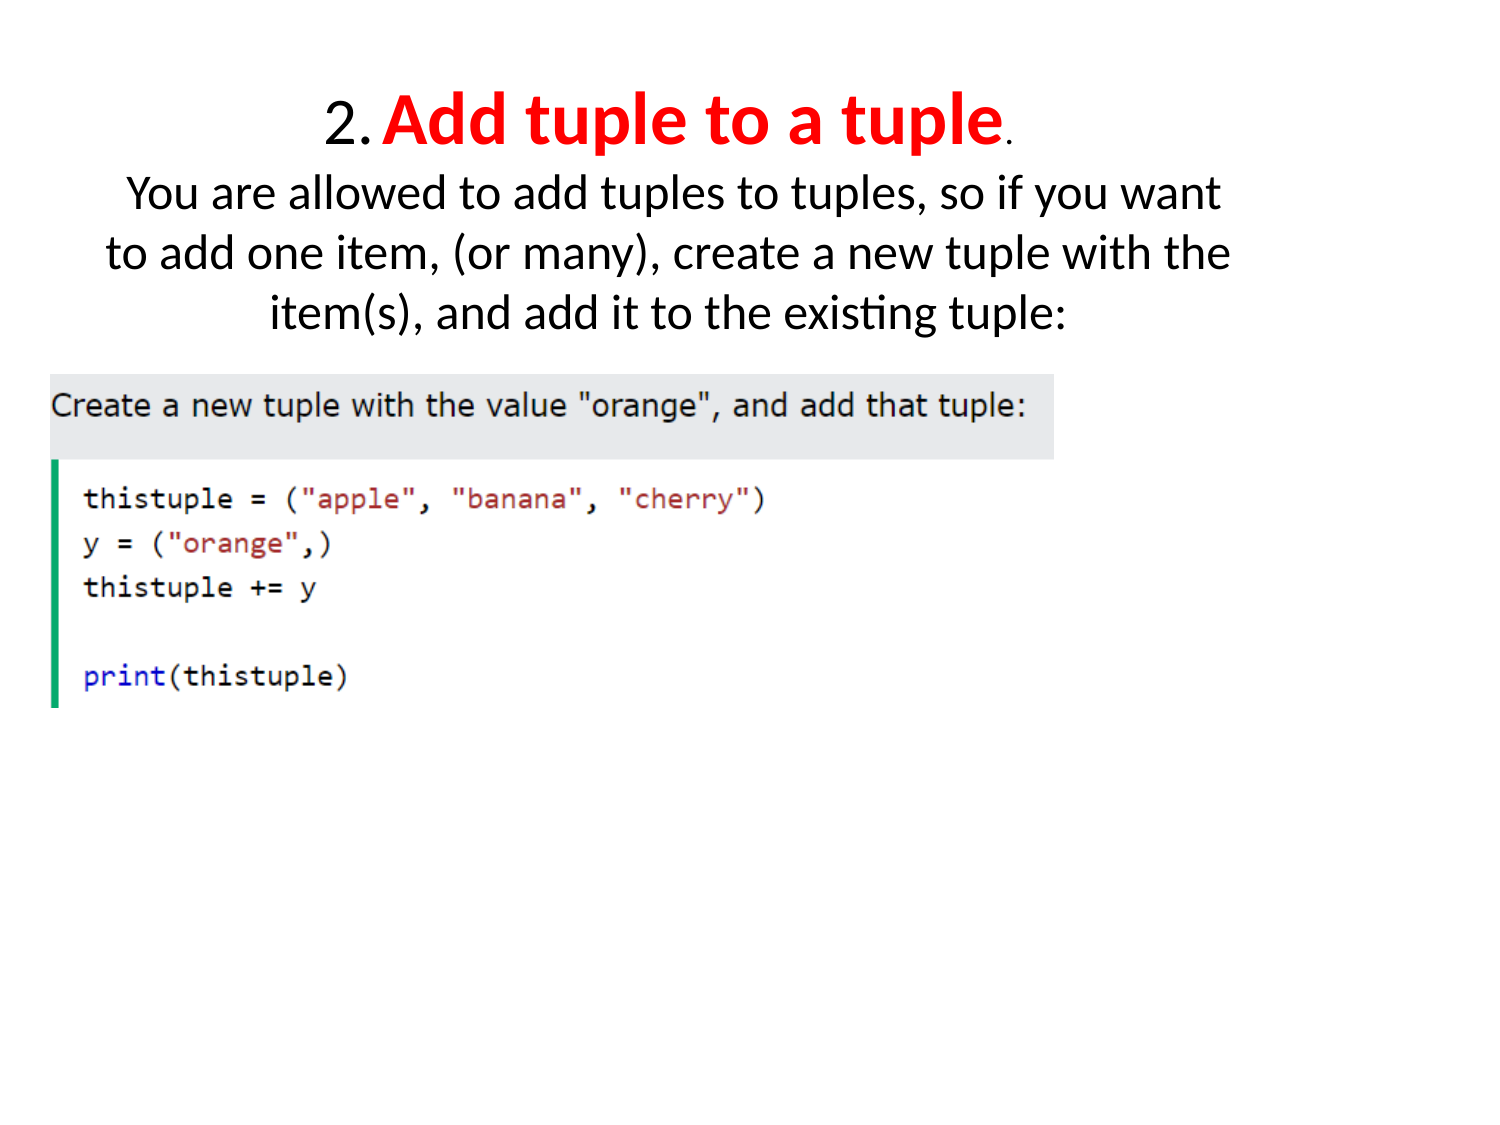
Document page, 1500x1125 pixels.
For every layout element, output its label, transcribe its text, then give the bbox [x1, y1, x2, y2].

text_box 2. Add tuple to a tuple. You are allowed to add tuples to tuples, so if you want to add one item, (or many), create a new tuple with the item(s), and add it to the existing tuple: [87, 62, 1250, 348]
picture [49, 374, 1054, 708]
